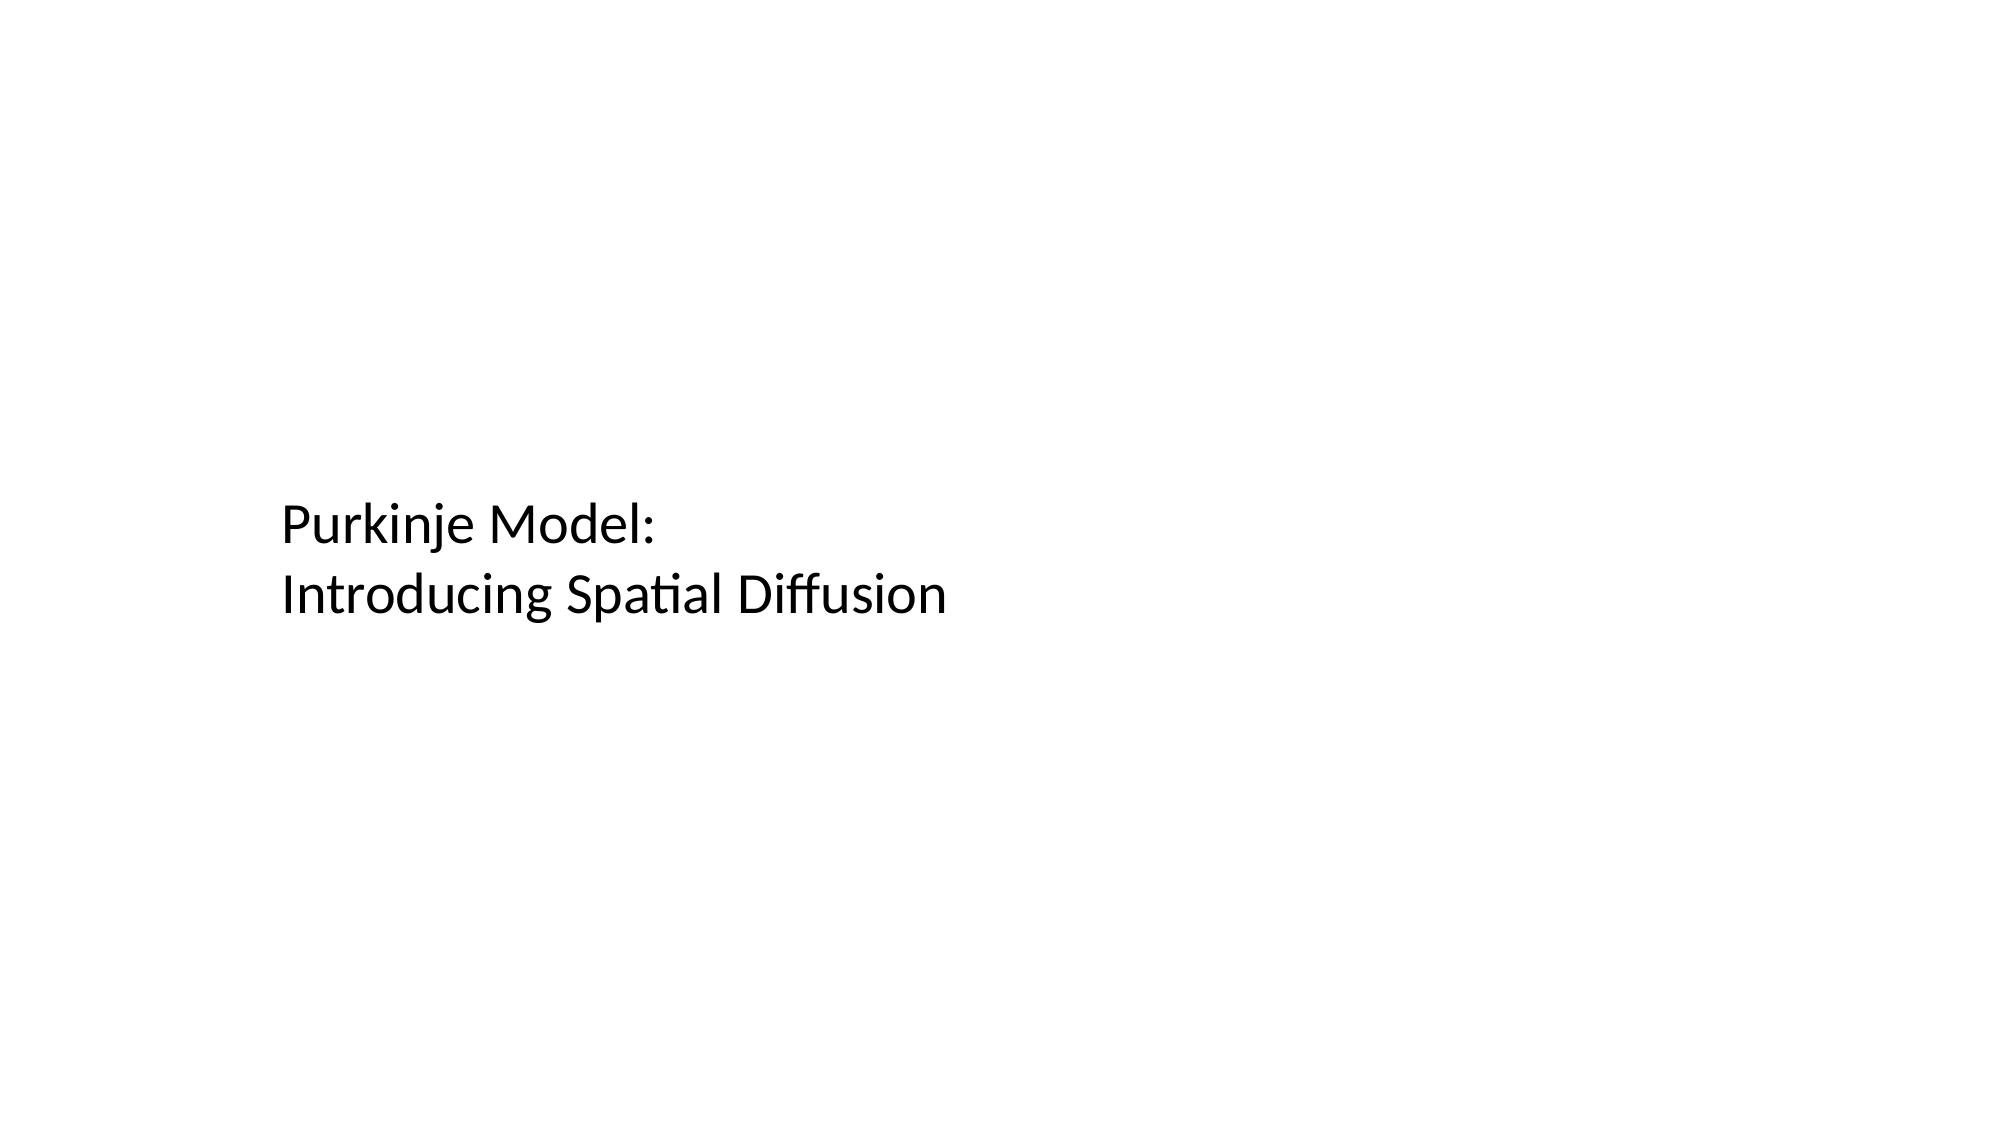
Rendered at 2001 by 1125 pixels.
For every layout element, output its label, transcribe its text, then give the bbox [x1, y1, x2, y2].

text_box Purkinje Model: Introducing Spatial Diffusion [266, 478, 1756, 633]
